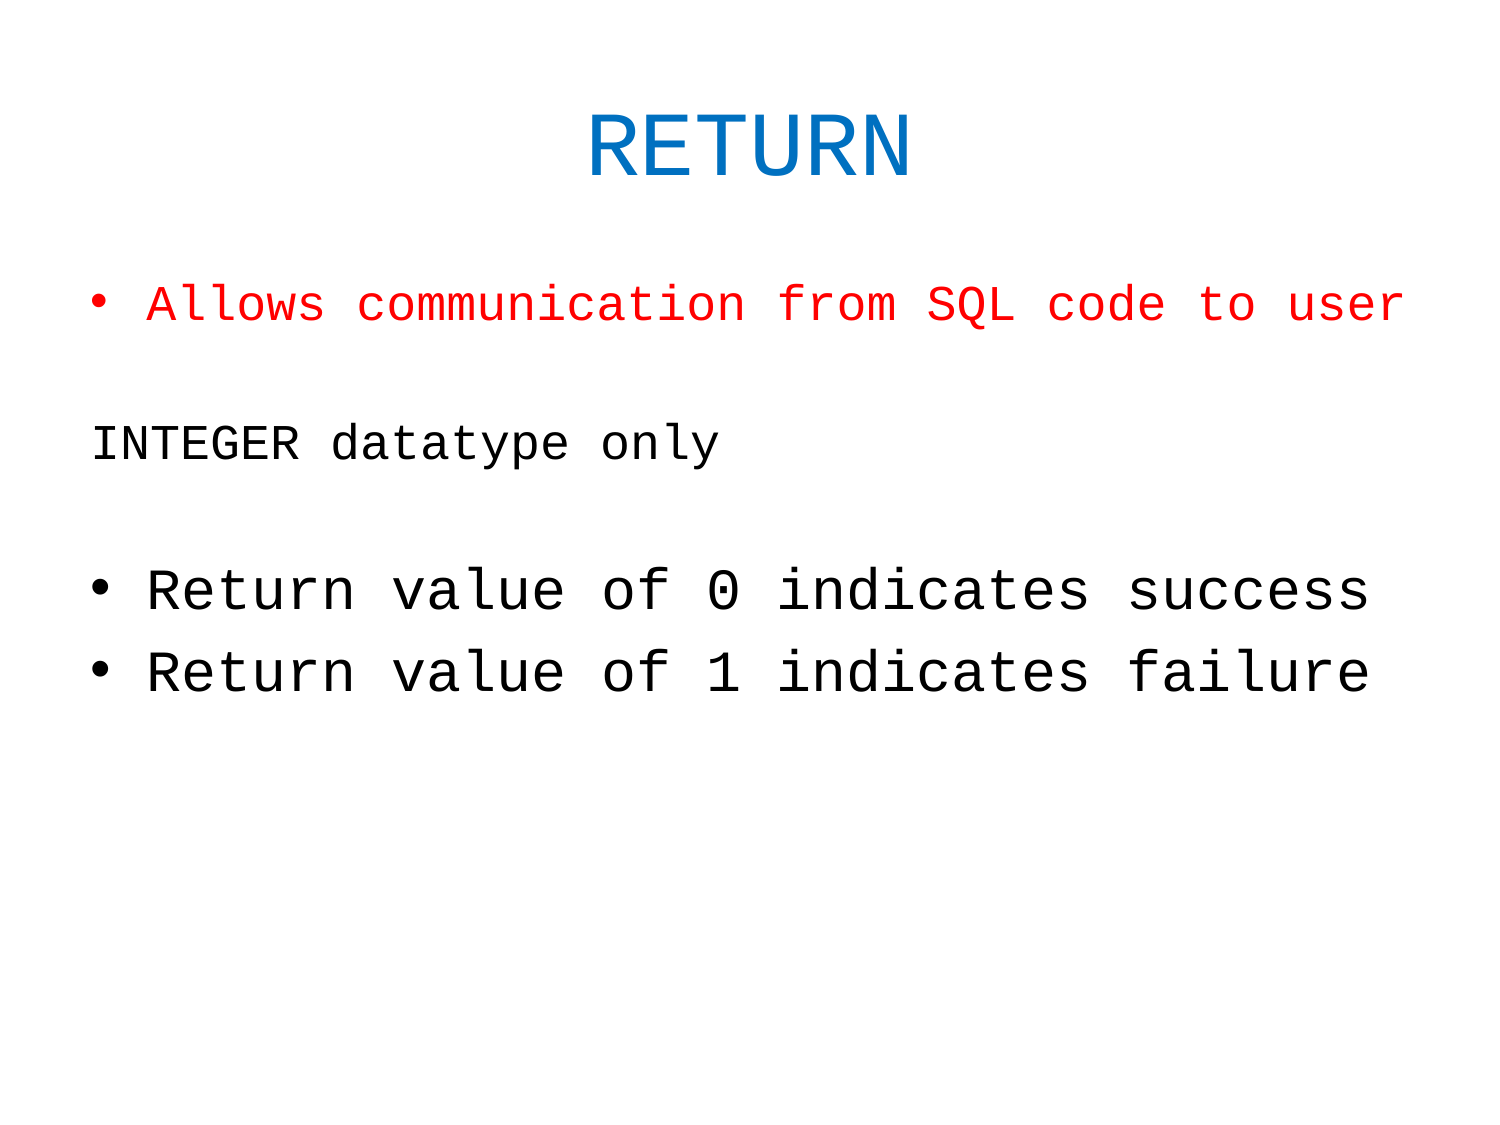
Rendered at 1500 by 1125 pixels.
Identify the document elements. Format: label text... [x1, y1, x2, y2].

title RETURN [75, 45, 1425, 233]
list Allows communication from SQL code to user INTEGER datatype only Return value of 0 indicates success Return value of 1 indicates failure [75, 262, 1500, 1005]
